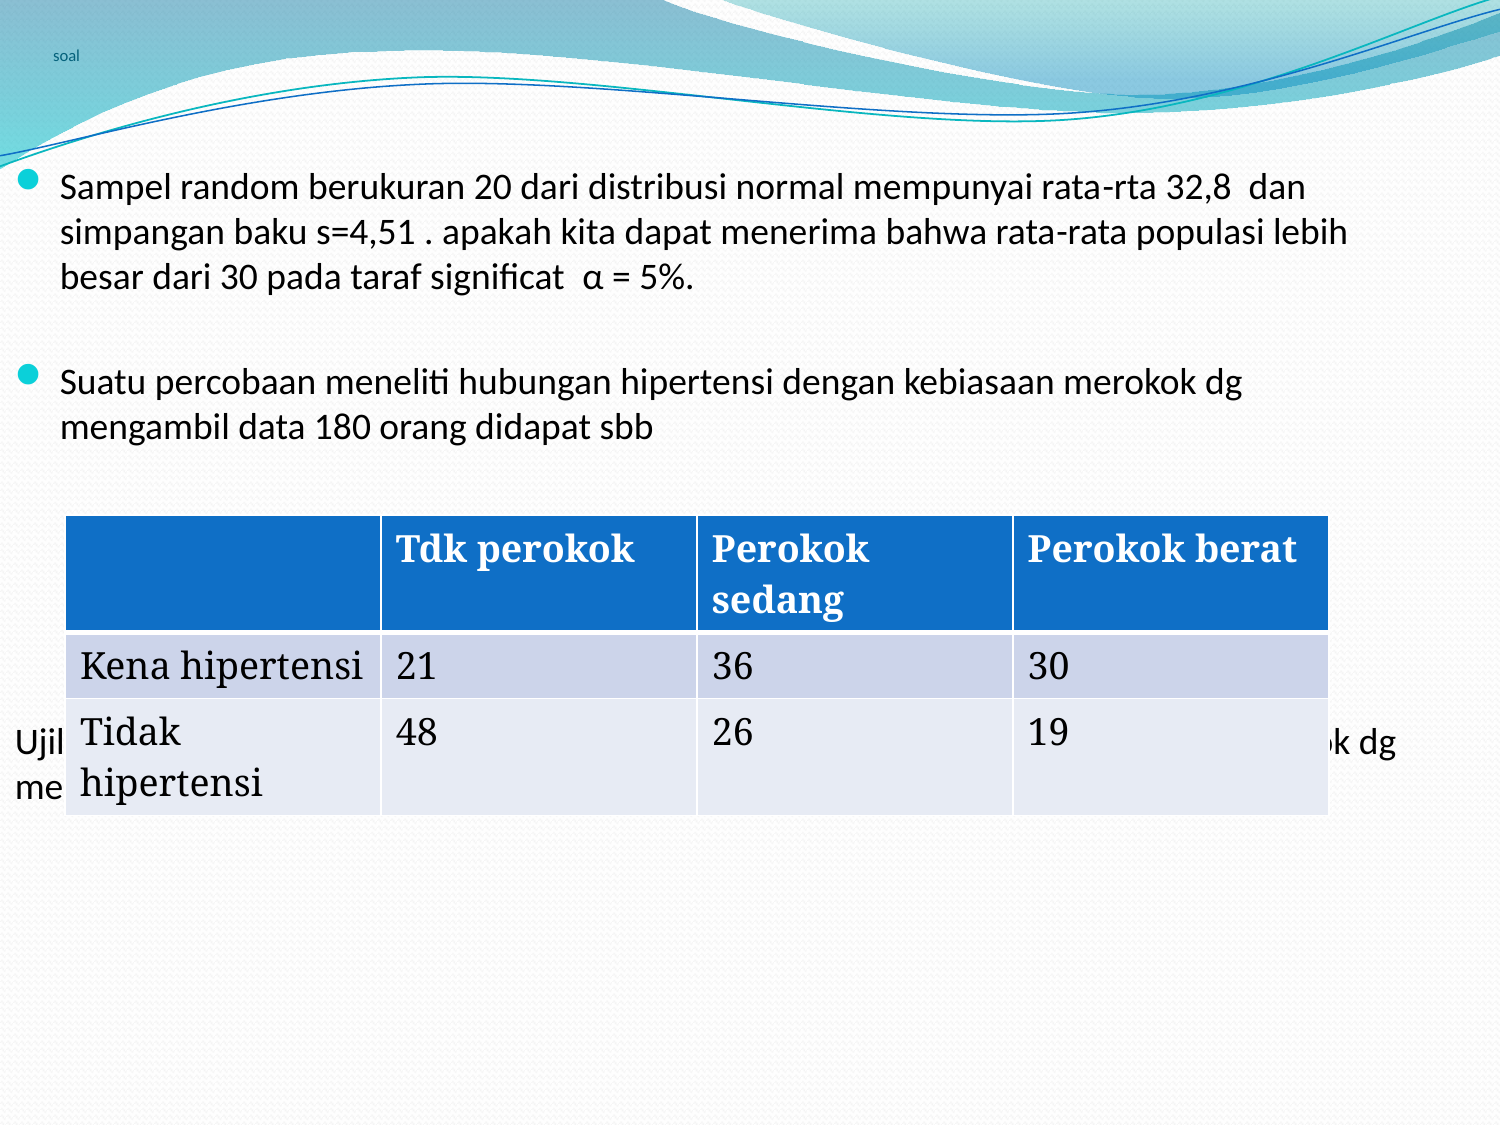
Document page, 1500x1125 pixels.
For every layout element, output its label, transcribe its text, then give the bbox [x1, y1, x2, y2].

table_cell Kena hipertensi [66, 635, 380, 698]
table_header Tdk perokok [382, 516, 696, 630]
table_cell 26 [698, 699, 1012, 815]
title soal [53, 19, 1404, 65]
table_cell 19 [1014, 699, 1328, 815]
table_header Perokok sedang [698, 516, 1012, 630]
table_cell 30 [1014, 635, 1328, 698]
table_cell 36 [698, 635, 1012, 698]
table_cell 48 [382, 699, 696, 815]
table_header Perokok berat [1014, 516, 1328, 630]
table_header [66, 516, 380, 630]
table_cell 21 [382, 635, 696, 698]
table_cell Tidak hipertensi [66, 699, 380, 815]
